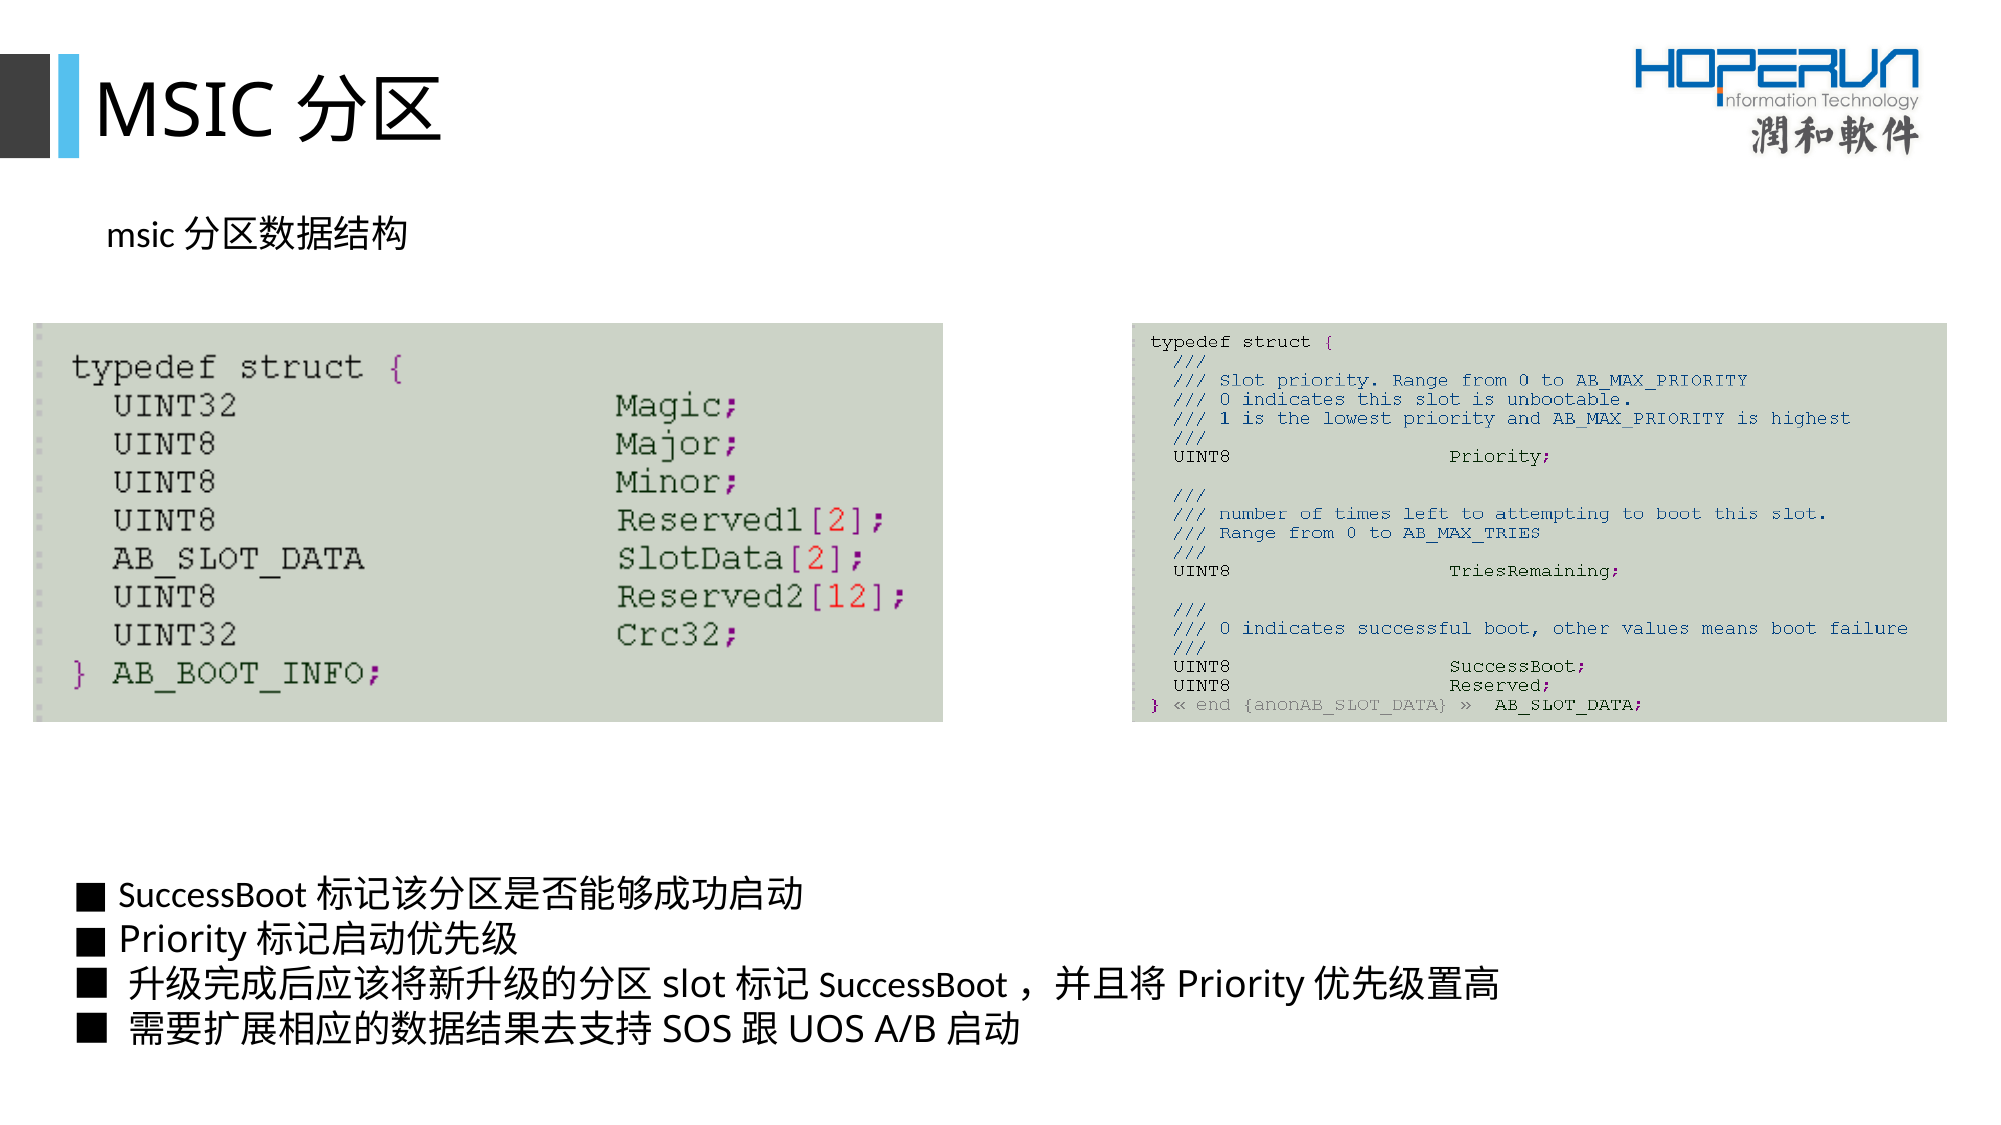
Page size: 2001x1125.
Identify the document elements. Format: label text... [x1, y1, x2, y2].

text_box ■ SuccessBoot标记该分区是否能够成功启动 ■ Priority标记启动优先级 ■ 升级完成后应该将新升级的分区slot标记SuccessBoot，并且将Priority优先级置高 ■ 需要扩展相应的数据结果去支持SOS跟UOS A/B启动 [58, 862, 1519, 1058]
picture [1602, 19, 1947, 191]
text_box [57, 53, 80, 159]
text_box MSIC分区 [80, 54, 1233, 159]
text_box [0, 53, 51, 159]
picture [33, 323, 943, 722]
text_box msic分区数据结构 [91, 203, 960, 263]
picture [1132, 323, 1947, 722]
